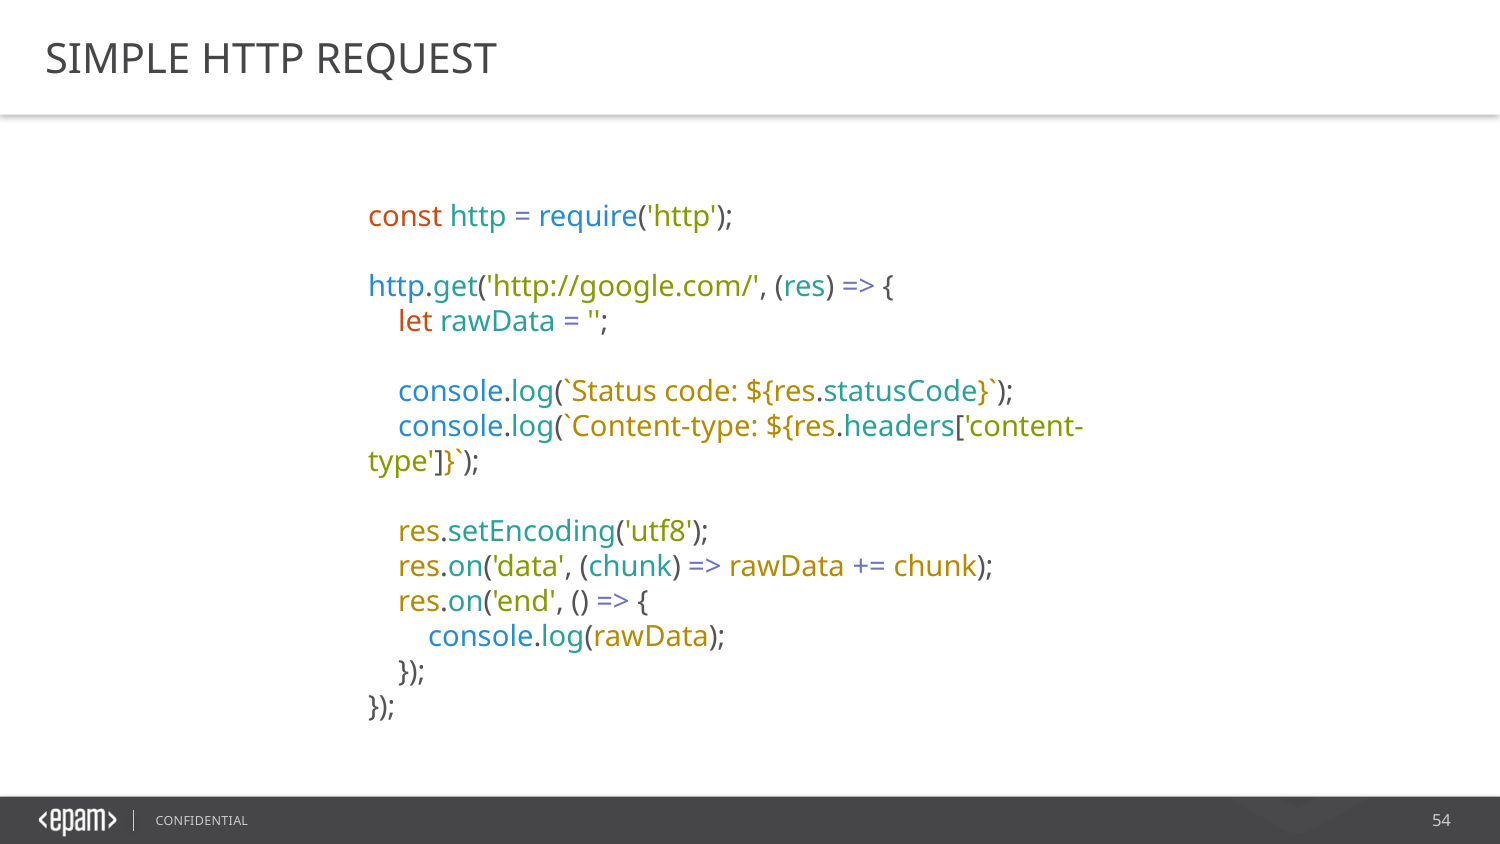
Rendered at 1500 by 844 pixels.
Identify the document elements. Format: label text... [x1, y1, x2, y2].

picture [38, 808, 117, 837]
text_box const http = require('http'); ​ http.get('http://google.com/', (res) => { let rawData = ''; ​ console.log(`Status code: ${res.statusCode}`); console.log(`Content-type: ${res.headers['content-type']}`); ​ res.setEncoding('utf8'); res.on('data', (chunk) => rawData += chunk); res.on('end', () => { console.log(rawData); }); }); [353, 189, 1188, 730]
list SIMPLE HTTP REQUEST [0, 0, 1500, 115]
